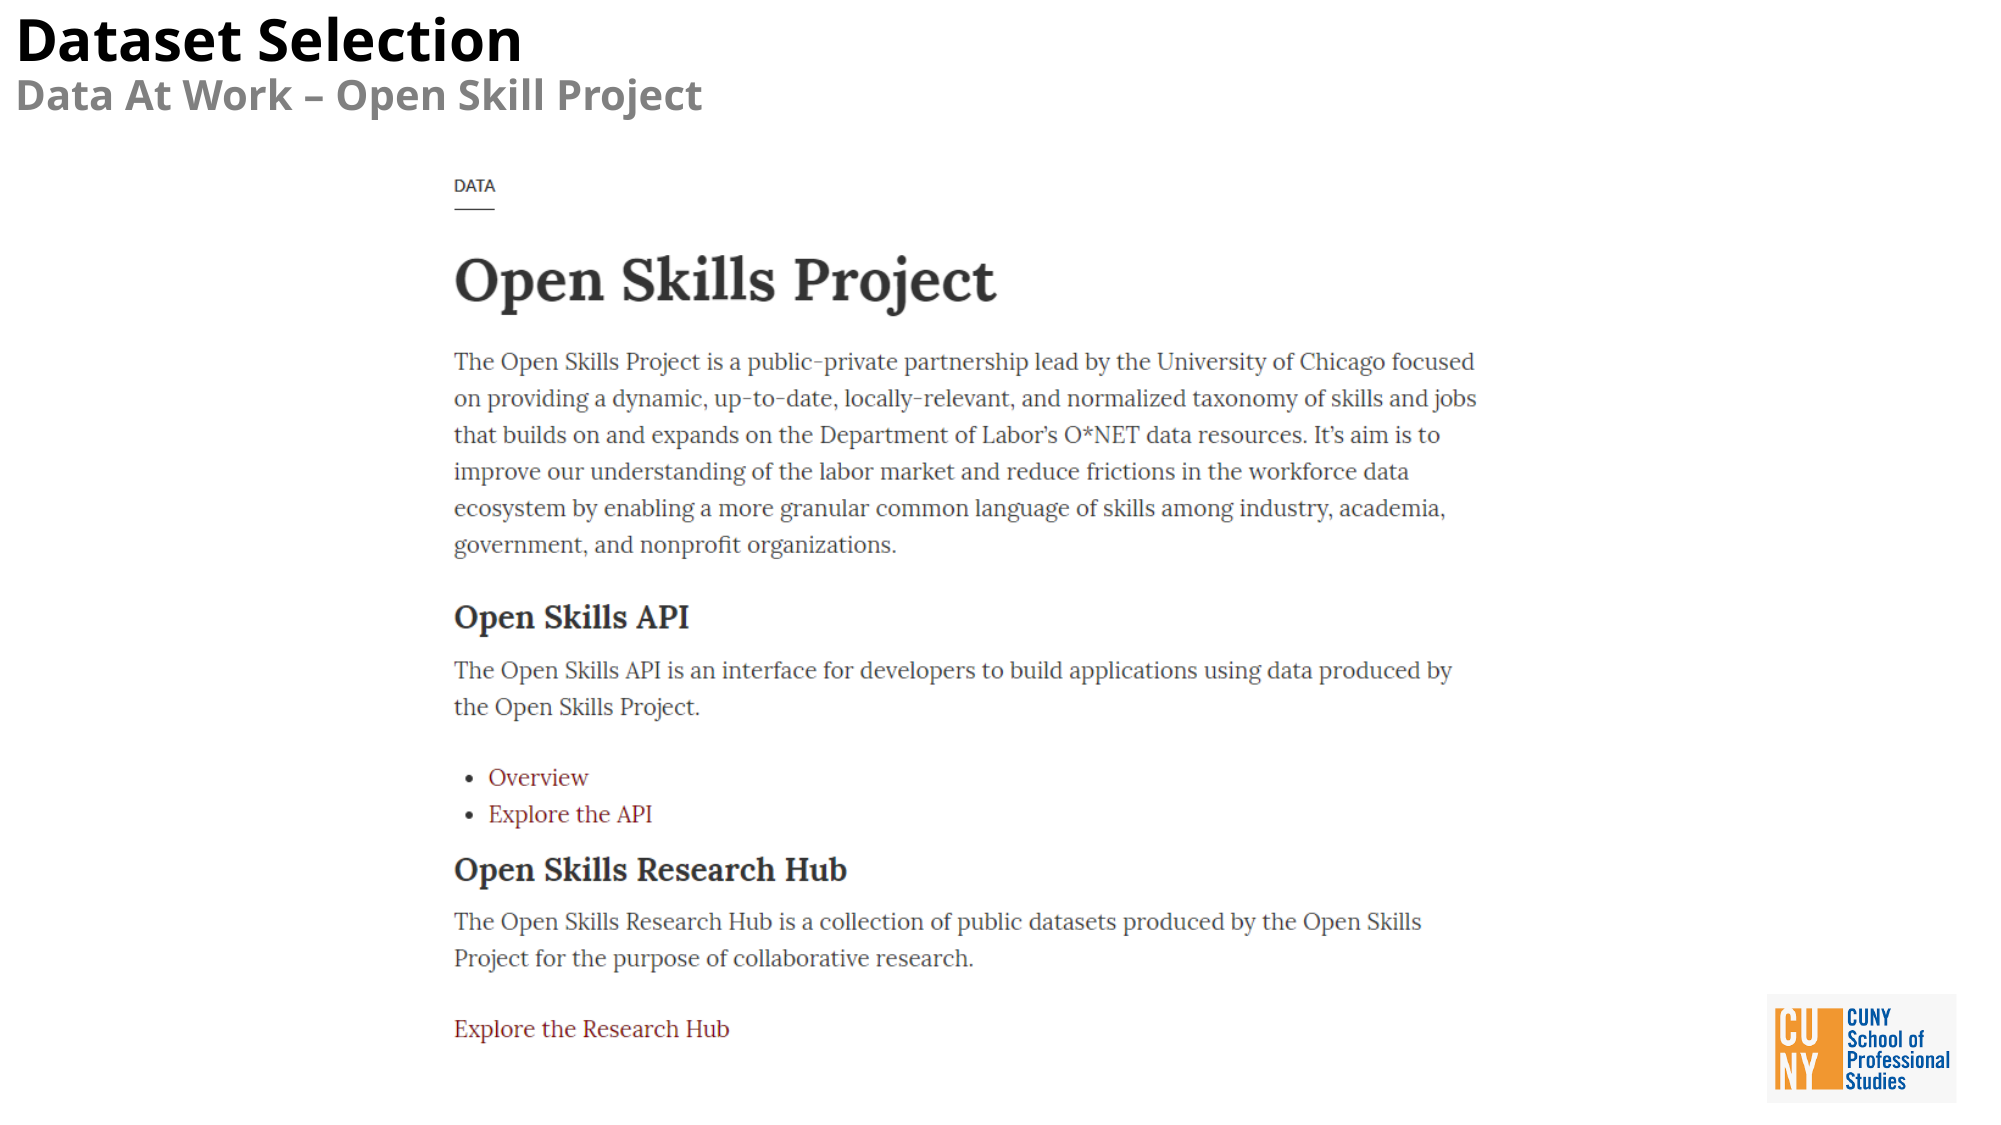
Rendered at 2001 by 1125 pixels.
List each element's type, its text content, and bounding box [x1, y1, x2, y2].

picture [429, 165, 1498, 1069]
title Dataset Selection Data At Work – Open Skill Project [0, 0, 1725, 131]
picture [1767, 994, 1958, 1103]
